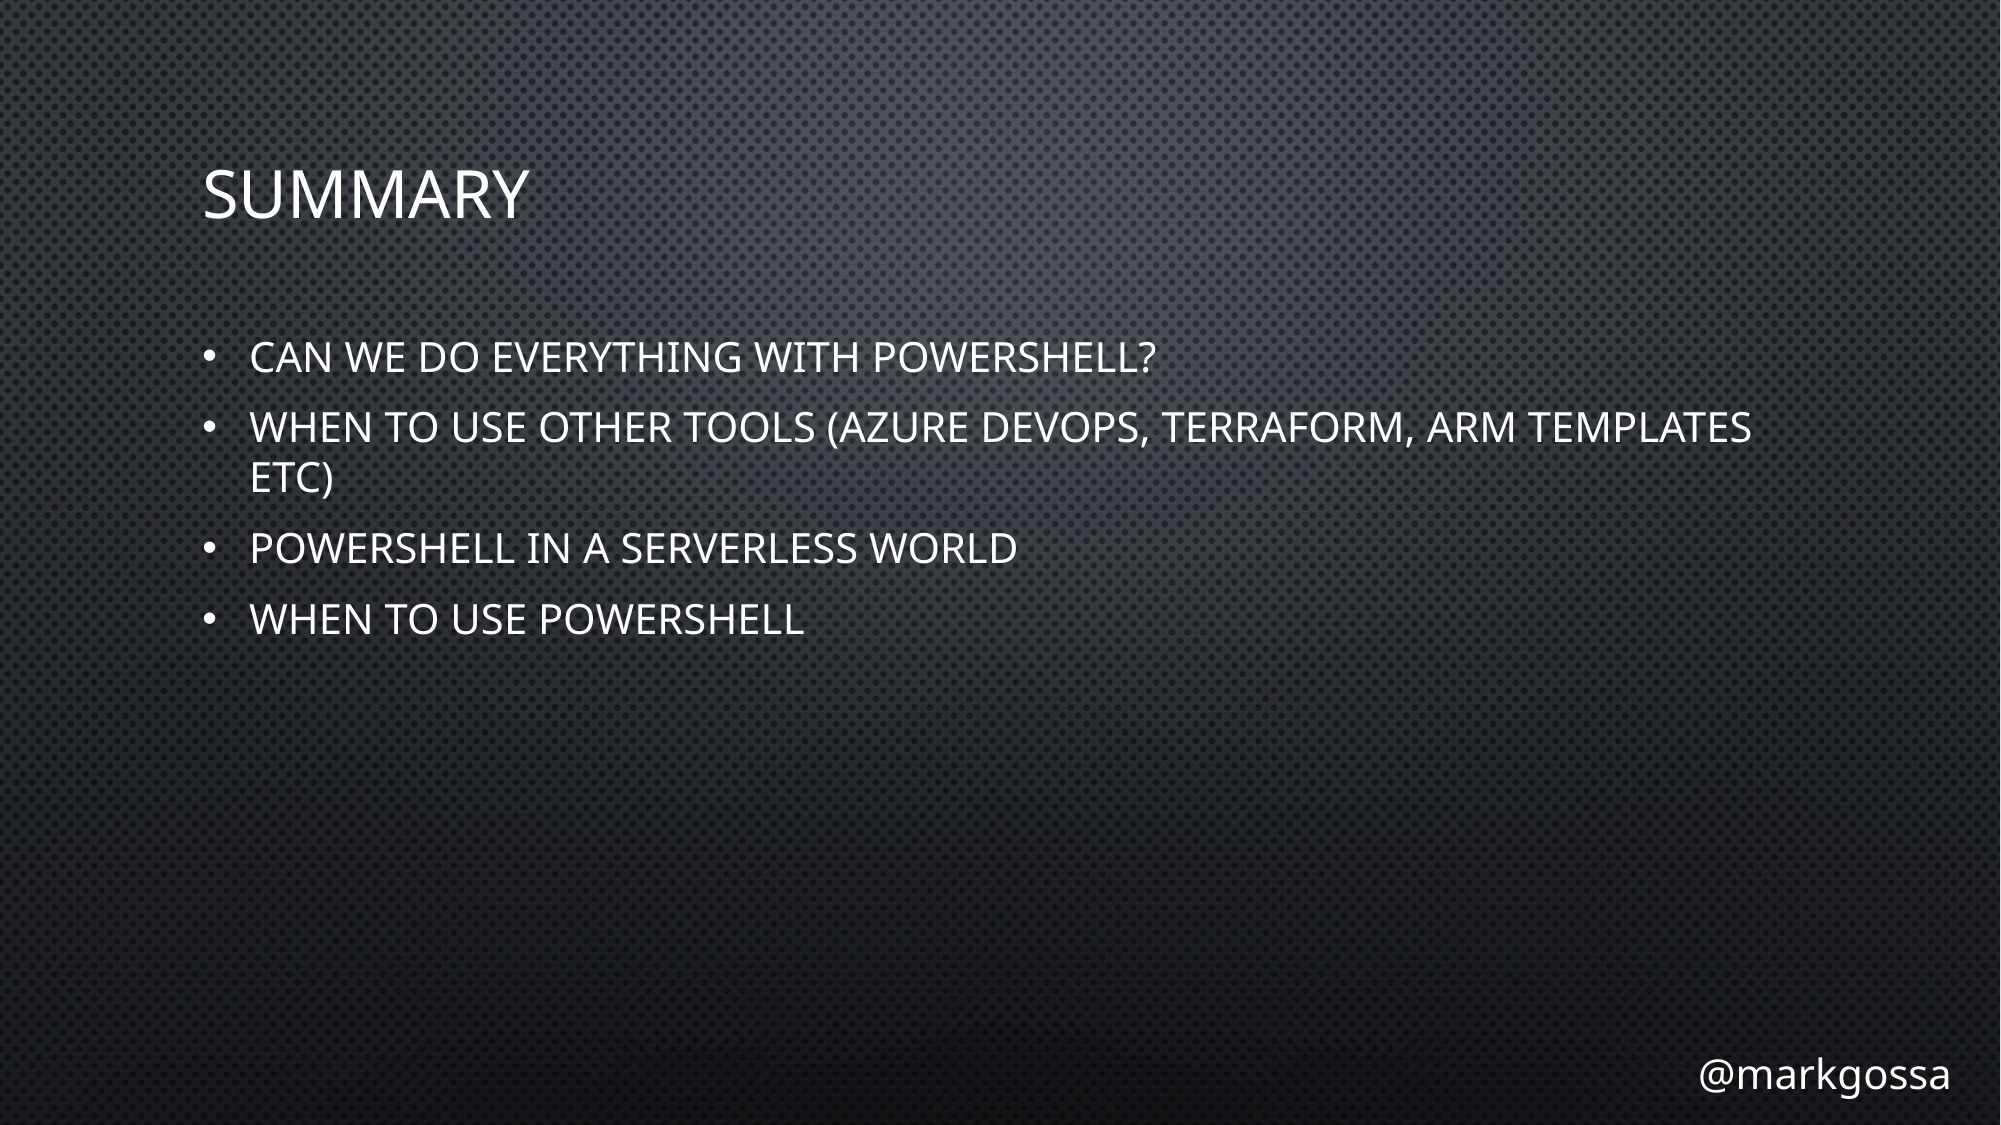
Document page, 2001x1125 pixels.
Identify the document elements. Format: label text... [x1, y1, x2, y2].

list Can we do everything with PowerShell? When to use other tools (Azure DevOps, Terraform, ARM Templates etc) PowerShell in a Serverless world When to use PowerShell [187, 322, 1813, 950]
title Summary [187, 99, 1813, 284]
